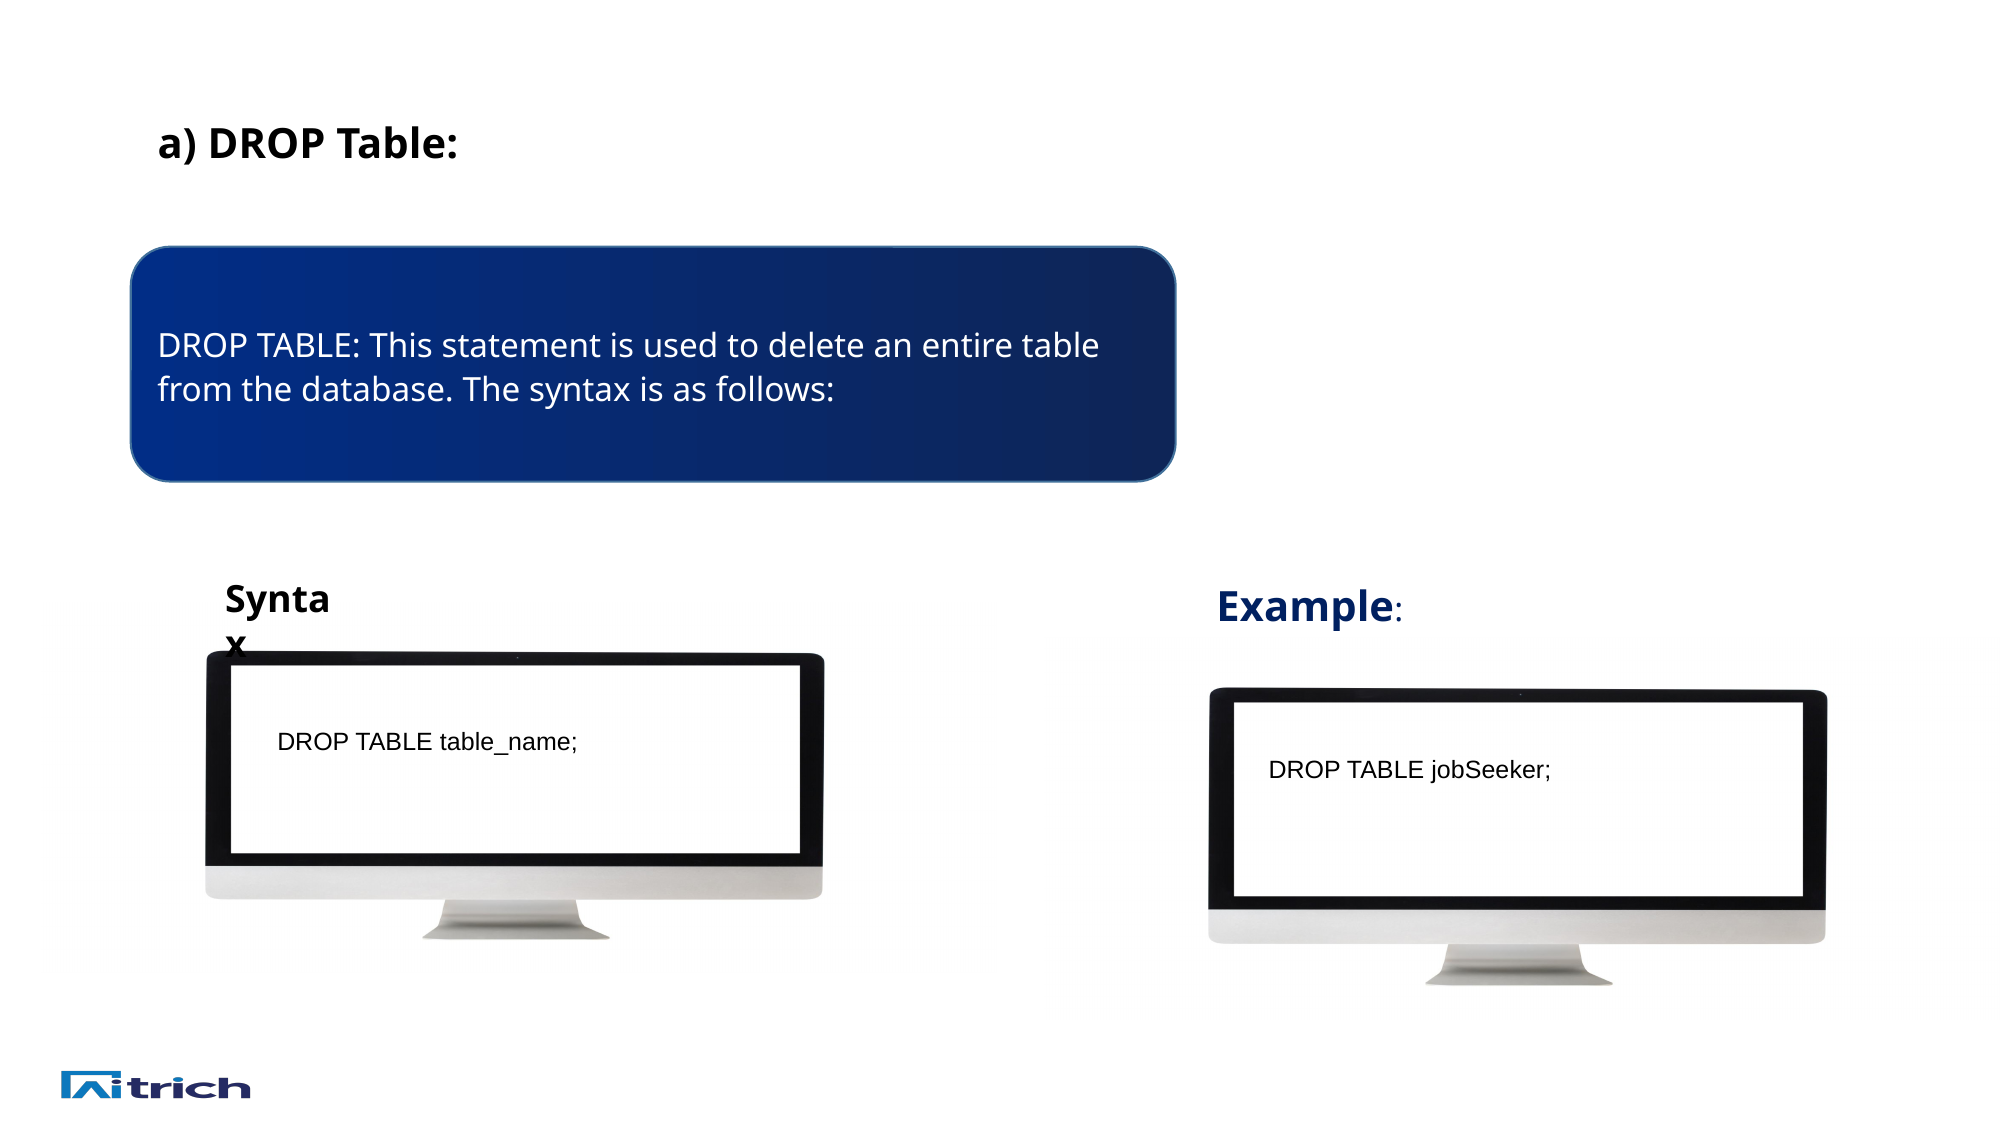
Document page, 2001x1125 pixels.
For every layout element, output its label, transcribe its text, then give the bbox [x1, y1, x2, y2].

text_box Syntax [210, 567, 353, 600]
text_box a) DROP Table: [142, 109, 771, 225]
picture [59, 1070, 252, 1099]
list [40, 601, 997, 973]
picture [1044, 637, 2000, 1021]
text_box DROP TABLE: This statement is used to delete an entire table from the database. The syntax is as follows: [130, 246, 1176, 482]
text_box Example: [1201, 567, 1619, 636]
